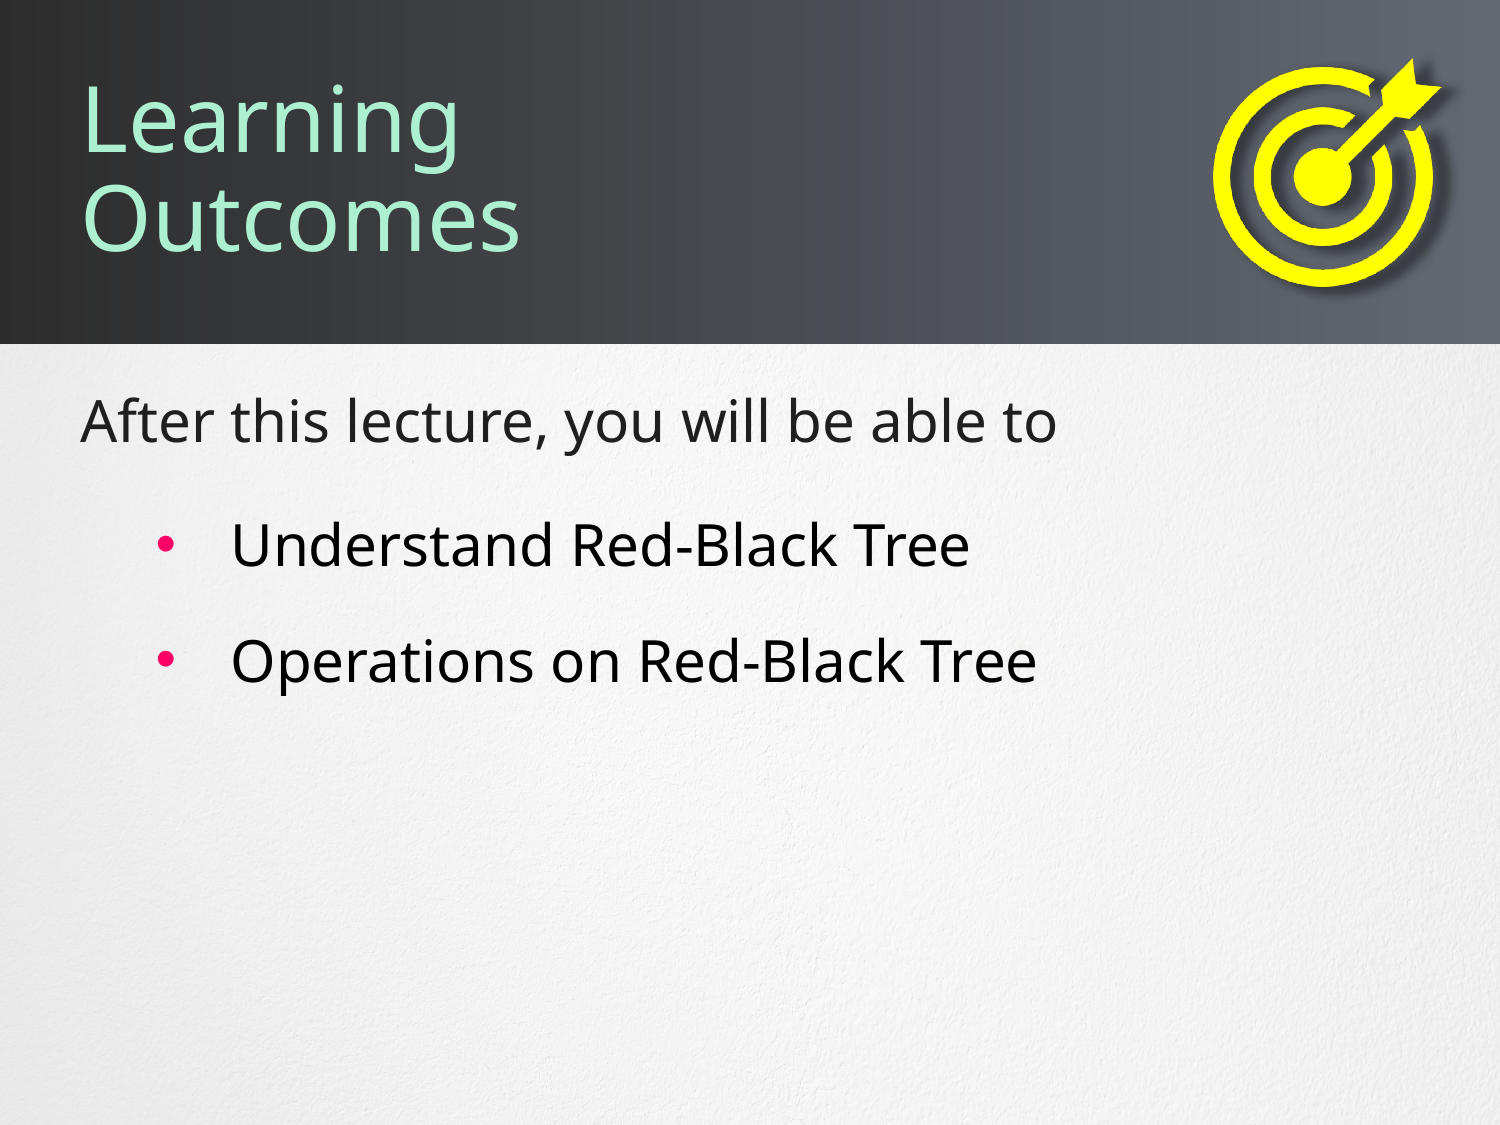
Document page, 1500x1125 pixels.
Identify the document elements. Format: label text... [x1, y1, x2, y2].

list Understand Red-Black Tree Operations on Red-Black Tree [65, 465, 1466, 1094]
title Learning Outcomes [65, 0, 1500, 344]
